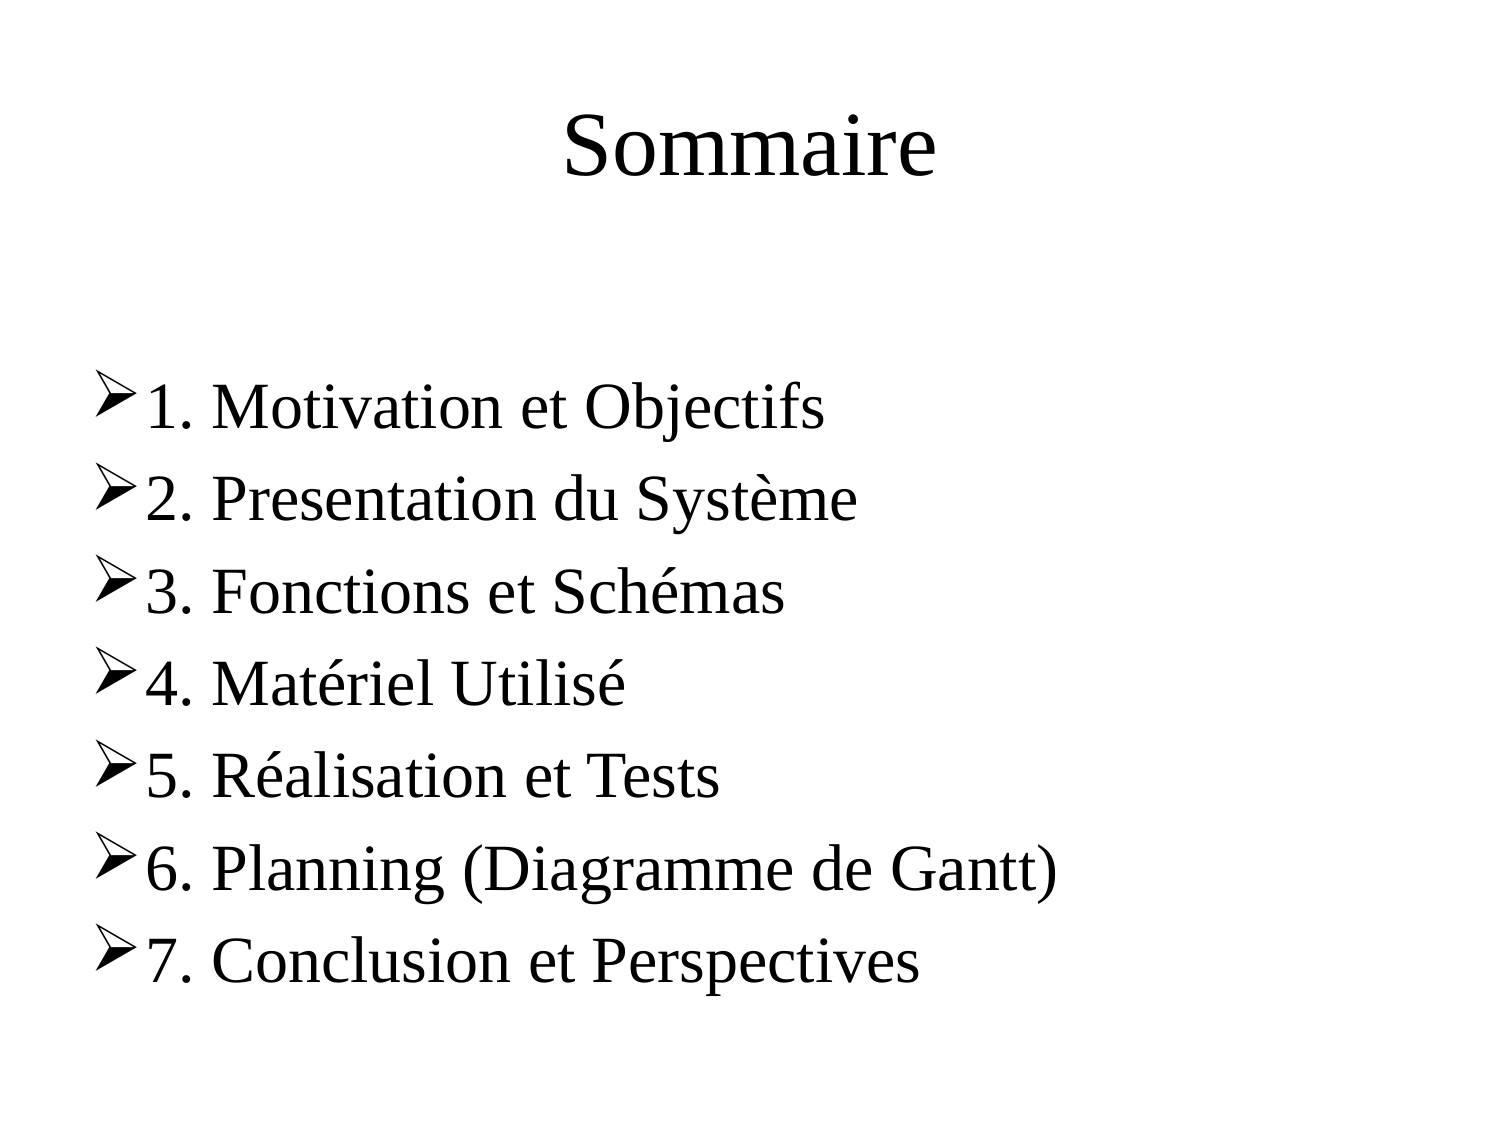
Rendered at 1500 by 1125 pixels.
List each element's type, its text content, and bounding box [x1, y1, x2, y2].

title Sommaire [75, 45, 1425, 233]
list 1. Motivation et Objectifs 2. Presentation du Système 3. Fonctions et Schémas 4. Matériel Utilisé 5. Réalisation et Tests 6. Planning (Diagramme de Gantt) 7. Conclusion et Perspectives [75, 262, 1425, 1005]
